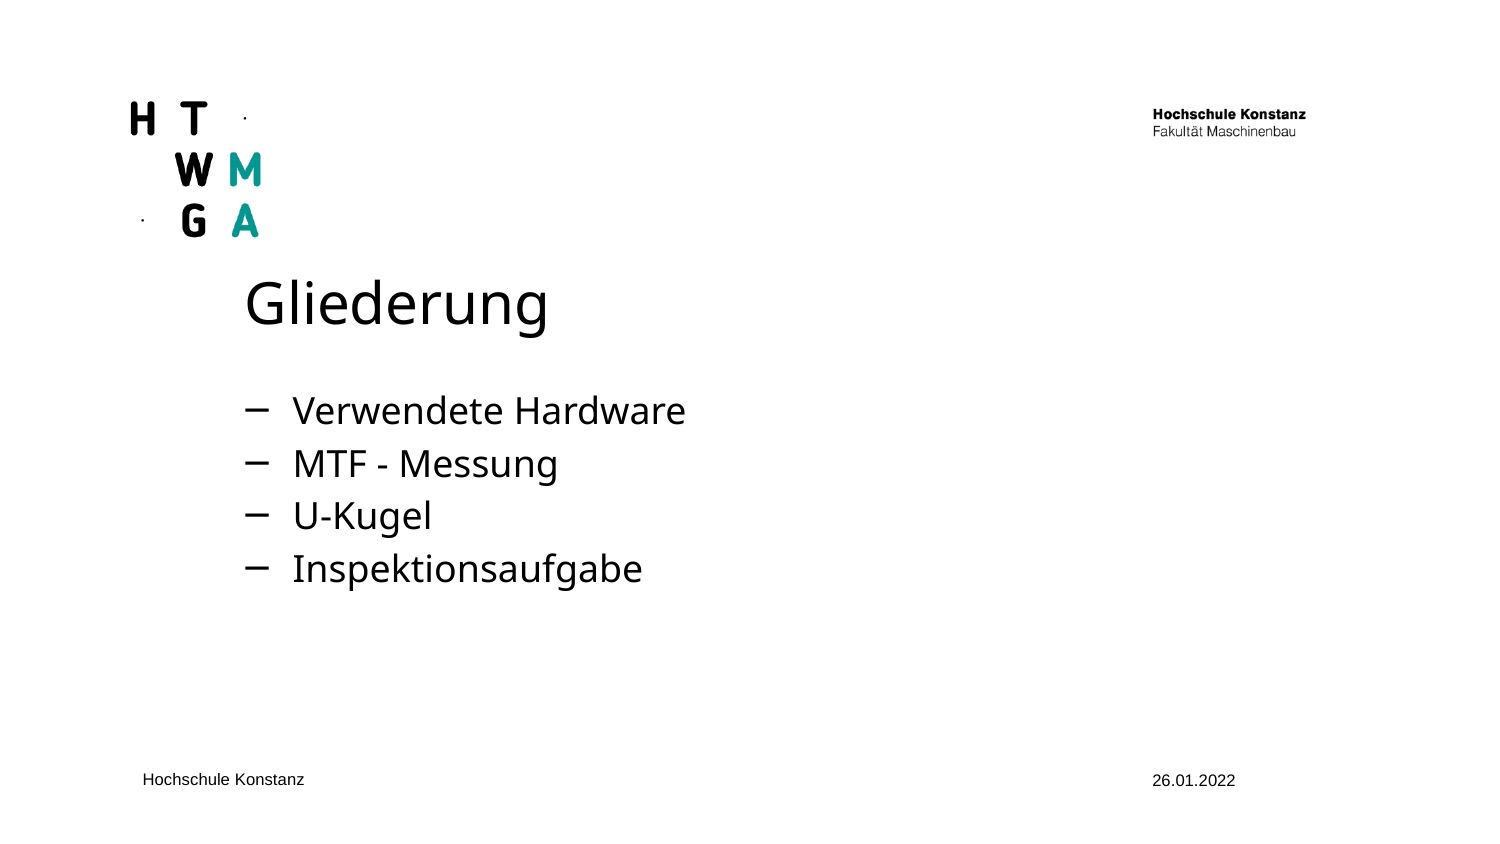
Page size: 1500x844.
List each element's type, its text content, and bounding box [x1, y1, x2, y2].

list Verwendete Hardware MTF - Messung U-Kugel Inspektionsaufgabe [231, 379, 1255, 725]
picture [1102, 67, 1462, 273]
picture [91, 67, 296, 271]
list Gliederung [229, 258, 1255, 333]
